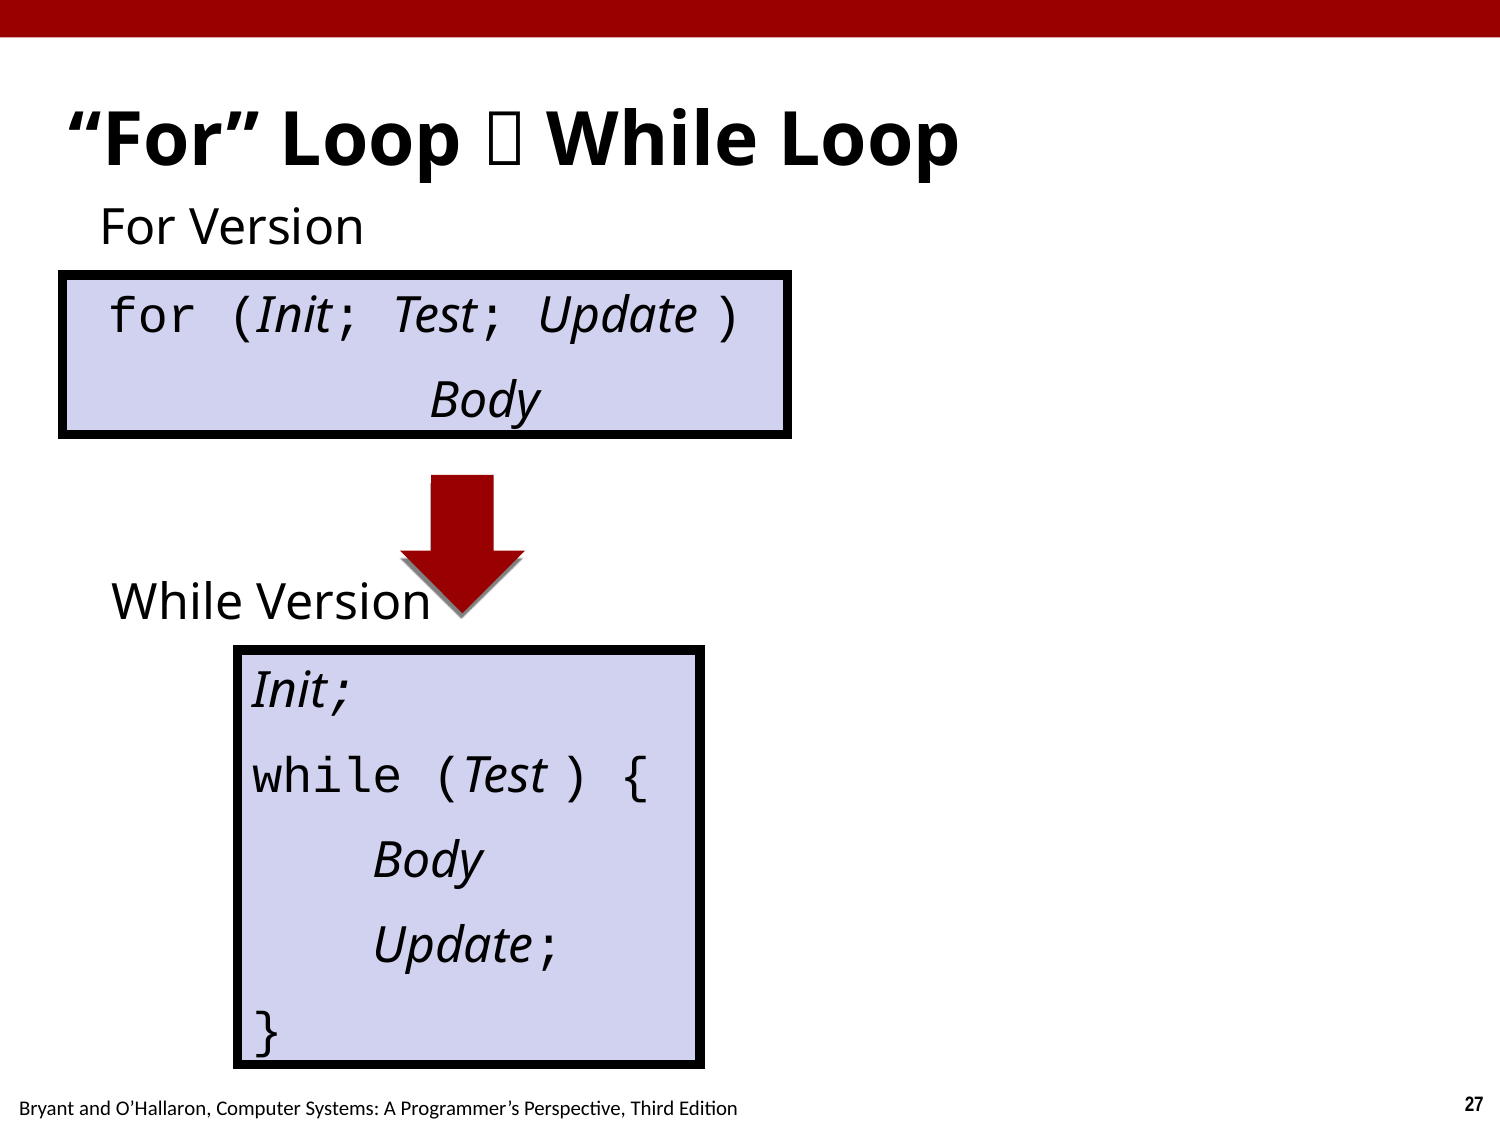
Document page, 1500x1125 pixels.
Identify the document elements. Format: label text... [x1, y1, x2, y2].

text_box for (Init; Test; Update ) Body [62, 275, 788, 435]
text_box For Version [84, 187, 650, 256]
text_box [0, 0, 1500, 38]
text_box While Version [96, 562, 663, 631]
title “For” Loop  While Loop [62, 41, 1438, 230]
text_box Init; while (Test ) { Body Update; } [237, 649, 700, 1065]
text_box [399, 474, 526, 614]
